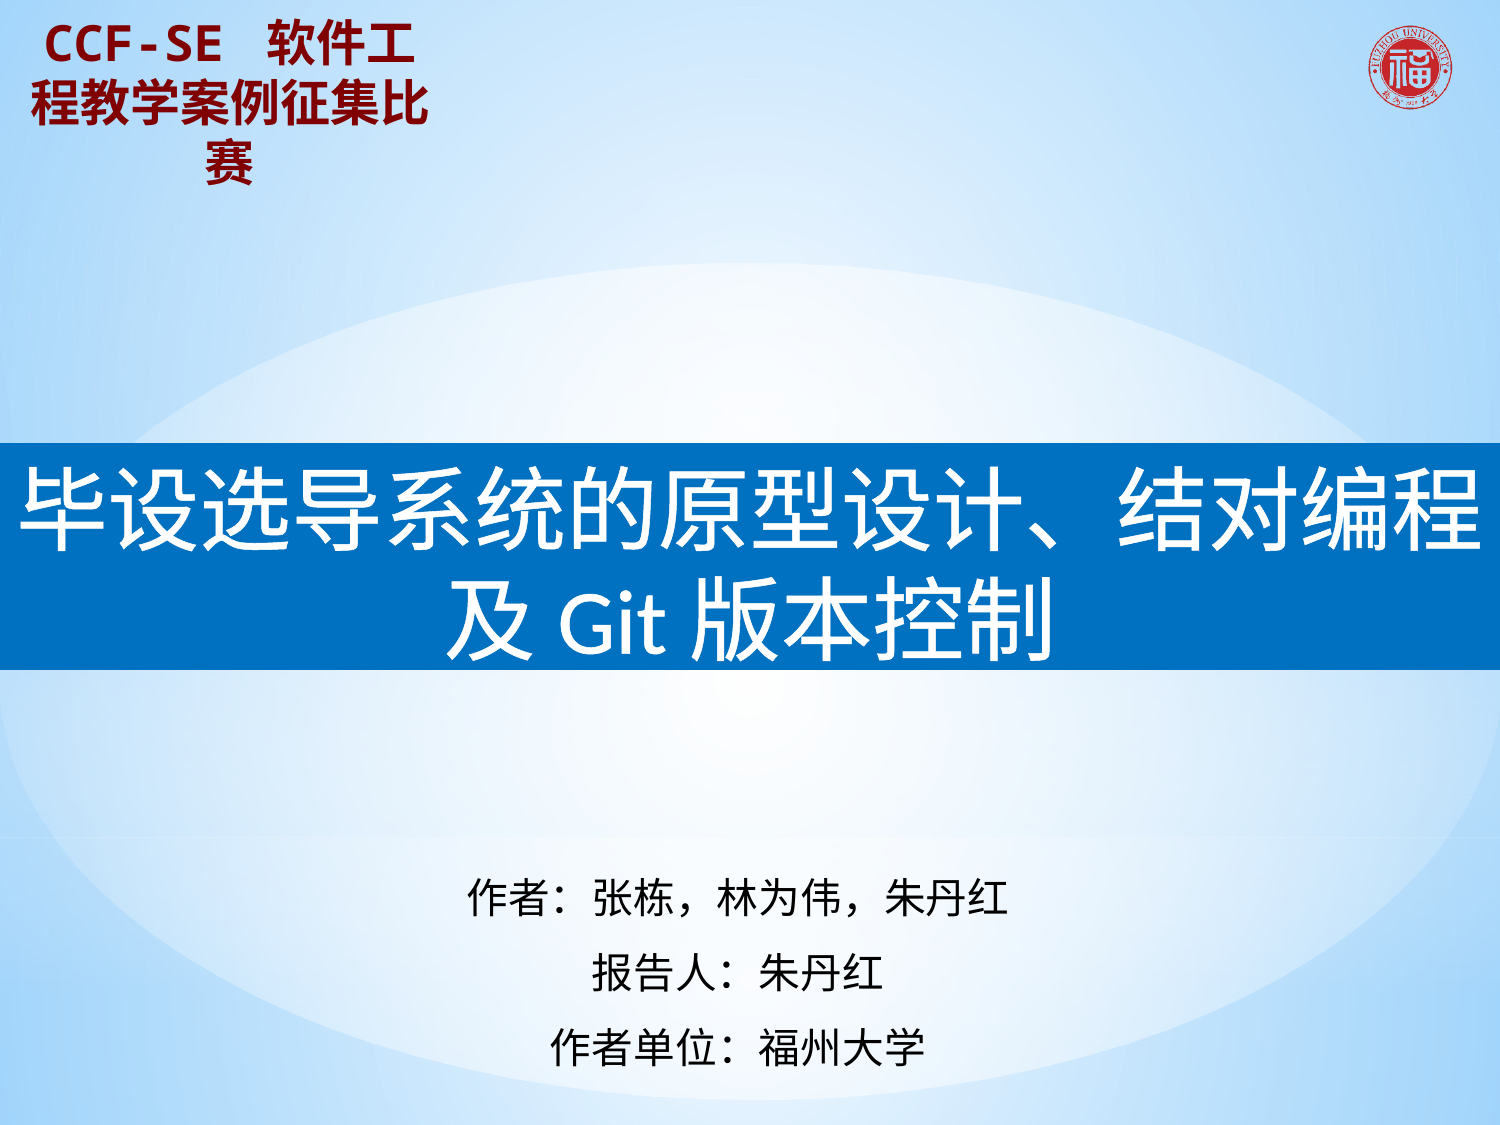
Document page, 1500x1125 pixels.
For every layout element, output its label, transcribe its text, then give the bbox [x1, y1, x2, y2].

text_box 作者：张栋，林为伟，朱丹红 报告人：朱丹红 作者单位：福州大学 [451, 839, 1025, 1079]
text_box CCF-SE 软件工程教学案例征集比赛 [5, 7, 455, 197]
title 毕设选导系统的原型设计、结对编程及Git版本控制 [0, 444, 1500, 666]
picture [1364, 19, 1459, 114]
